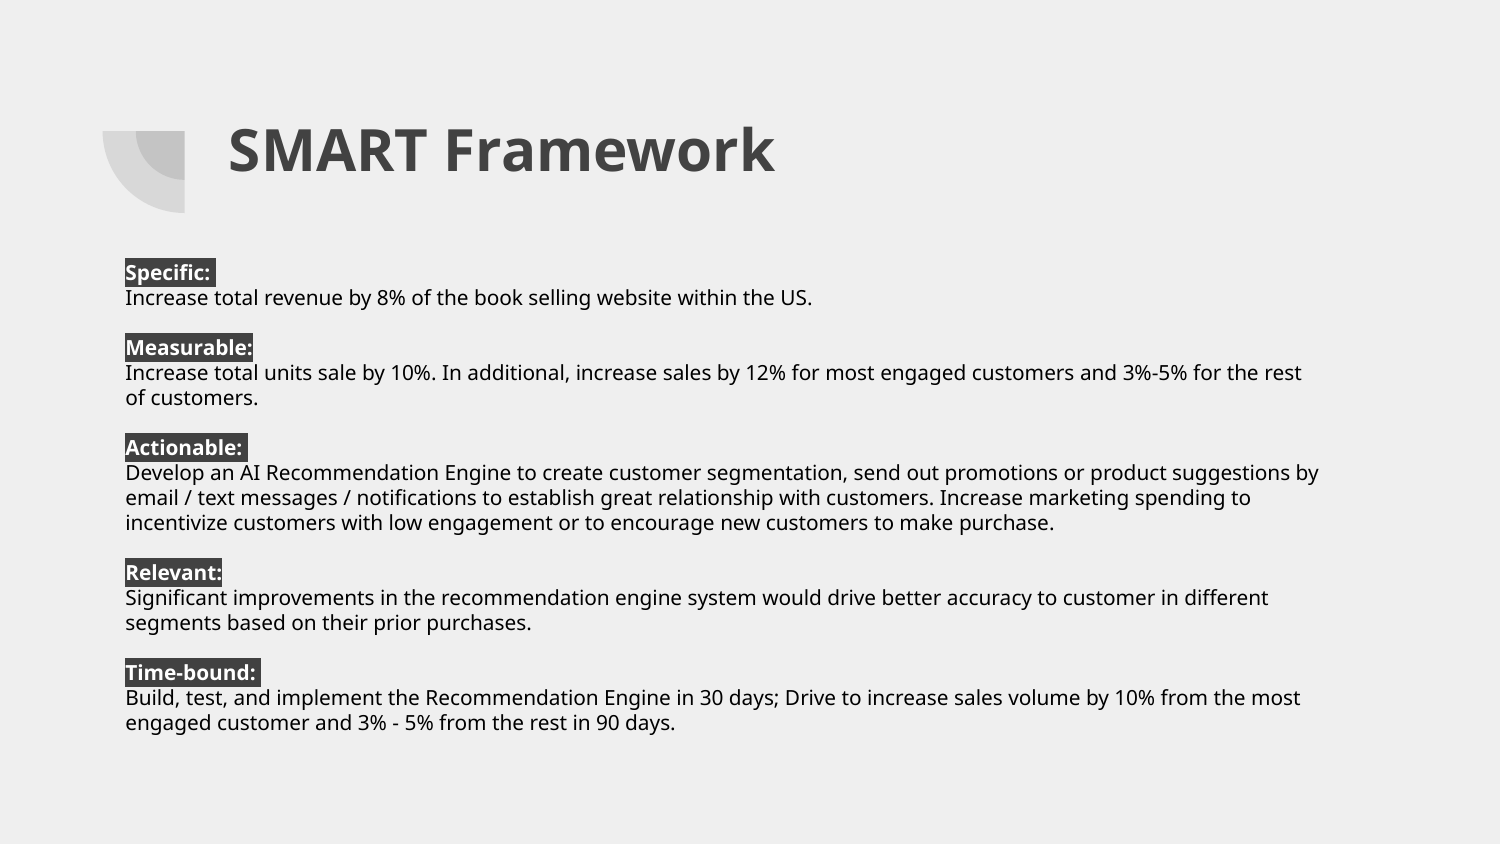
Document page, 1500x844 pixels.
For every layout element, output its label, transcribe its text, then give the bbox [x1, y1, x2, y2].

title SMART Framework [213, 98, 1368, 263]
text_box Specific: Increase total revenue by 8% of the book selling website within the US. Measurable: Increase total units sale by 10%. In additional, increase sales by 12% for most engaged customers and 3%-5% for the rest of customers. Actionable: Develop an AI Recommendation Engine to create customer segmentation, send out promotions or product suggestions by email / text messages / notifications to establish great relationship with customers. Increase marketing spending to incentivize customers with low engagement or to encourage new customers to make purchase. Relevant: Significant improvements in the recommendation engine system would drive better accuracy to customer in different segments based on their prior purchases. Time-bound: Build, test, and implement the Recommendation Engine in 30 days; Drive to increase sales volume by 10% from the most engaged customer and 3% - 5% from the rest in 90 days. [110, 244, 1335, 787]
